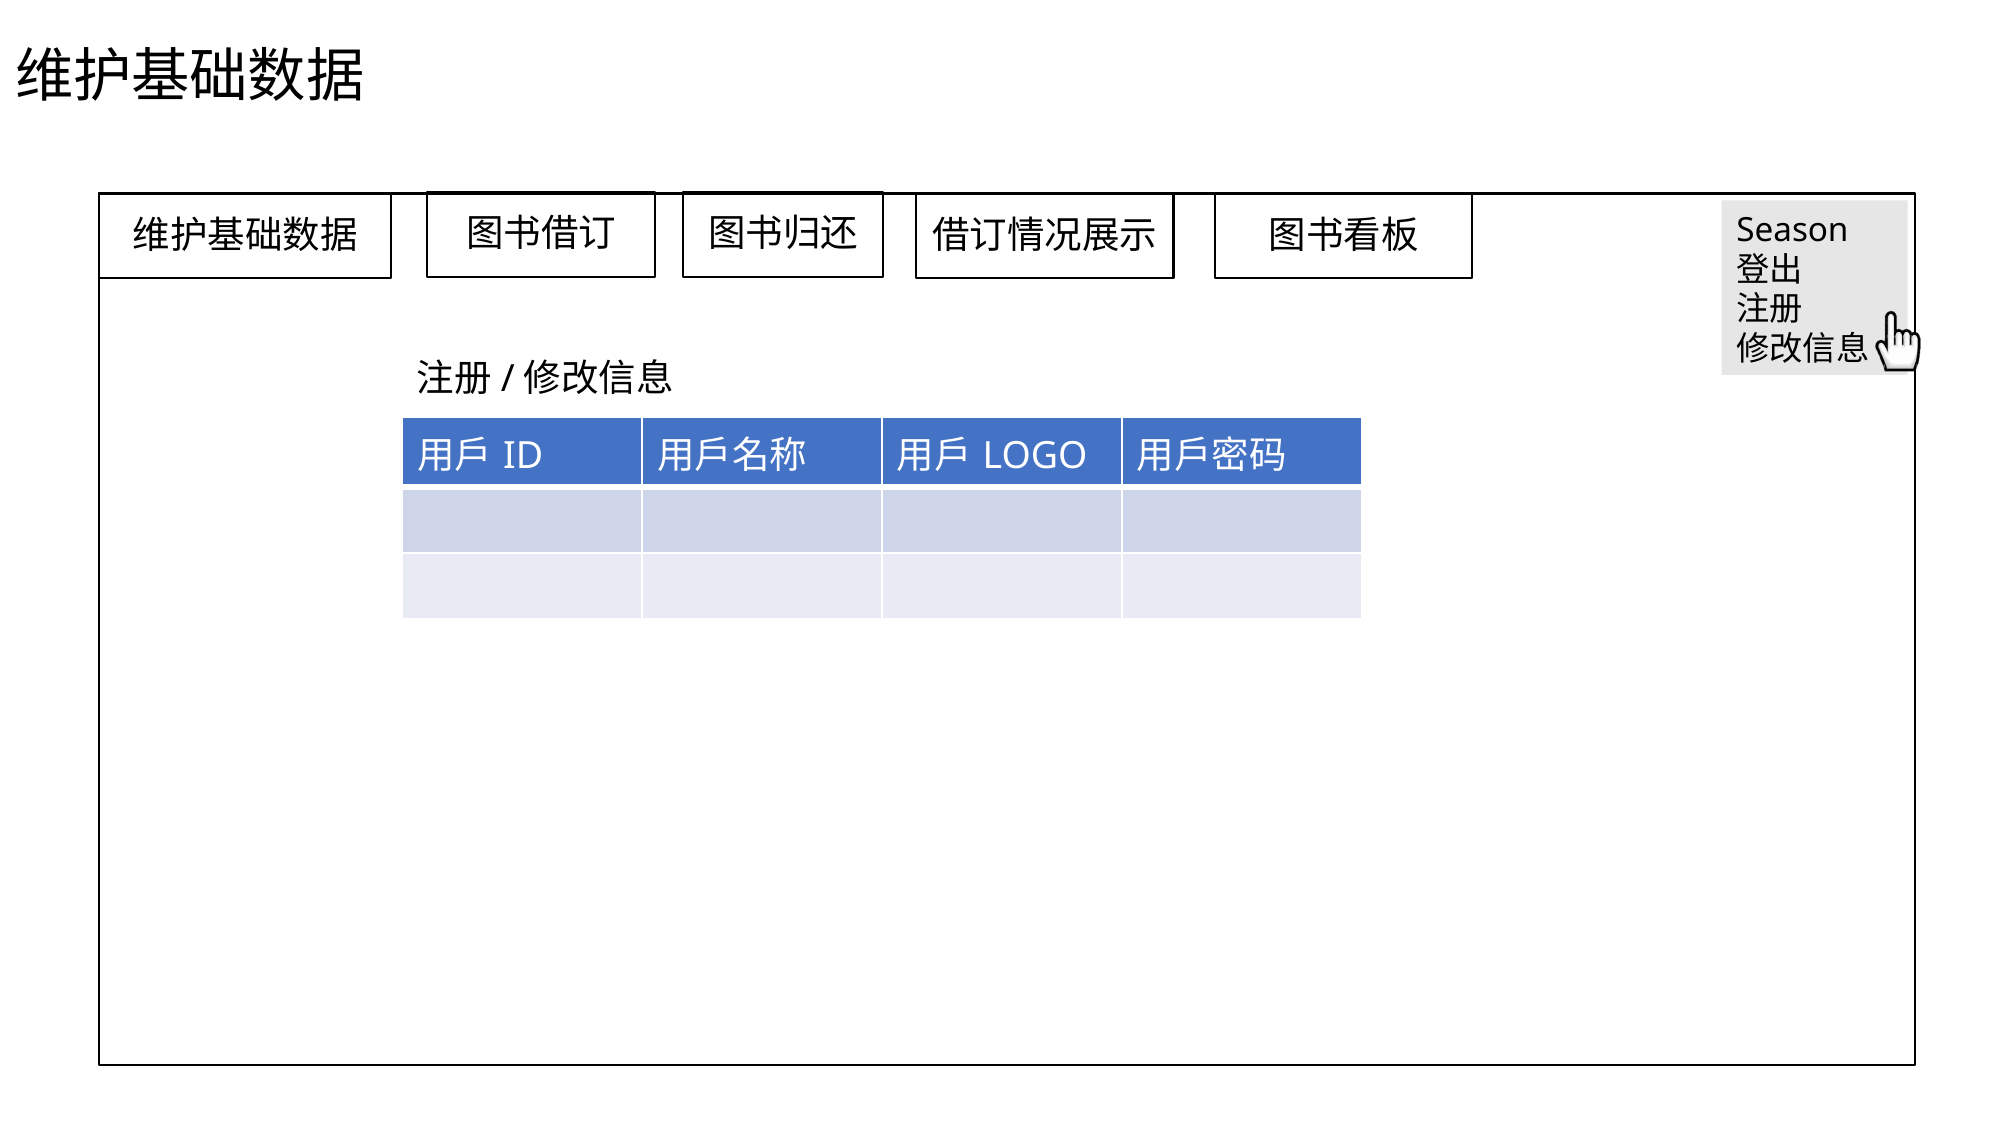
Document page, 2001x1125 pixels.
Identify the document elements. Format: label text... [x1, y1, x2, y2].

table_cell [643, 490, 881, 552]
table_cell [403, 554, 641, 618]
table_header 用户LOGO [883, 418, 1121, 484]
text_box 图书借订 [427, 192, 656, 278]
table_cell [403, 490, 641, 552]
table_header 用户ID [403, 418, 641, 484]
table_cell [1123, 554, 1361, 618]
table_cell [883, 490, 1121, 552]
text_box Season 登出 注册 修改信息 [1721, 200, 1908, 375]
text_box 图书看板 [1214, 193, 1473, 279]
table_cell [1123, 490, 1361, 552]
table_header 用户名称 [643, 418, 881, 484]
table_cell [883, 554, 1121, 618]
text_box 图书归还 [683, 192, 883, 278]
table_header 用户密码 [1123, 418, 1361, 484]
text_box 借订情况展示 [916, 193, 1174, 279]
text_box 维护基础数据 [99, 193, 392, 279]
title 维护基础数据 [0, 25, 1725, 131]
picture [1842, 278, 1959, 395]
text_box [99, 193, 1915, 1066]
table_cell [643, 554, 881, 618]
text_box 注册/修改信息 [402, 346, 717, 407]
